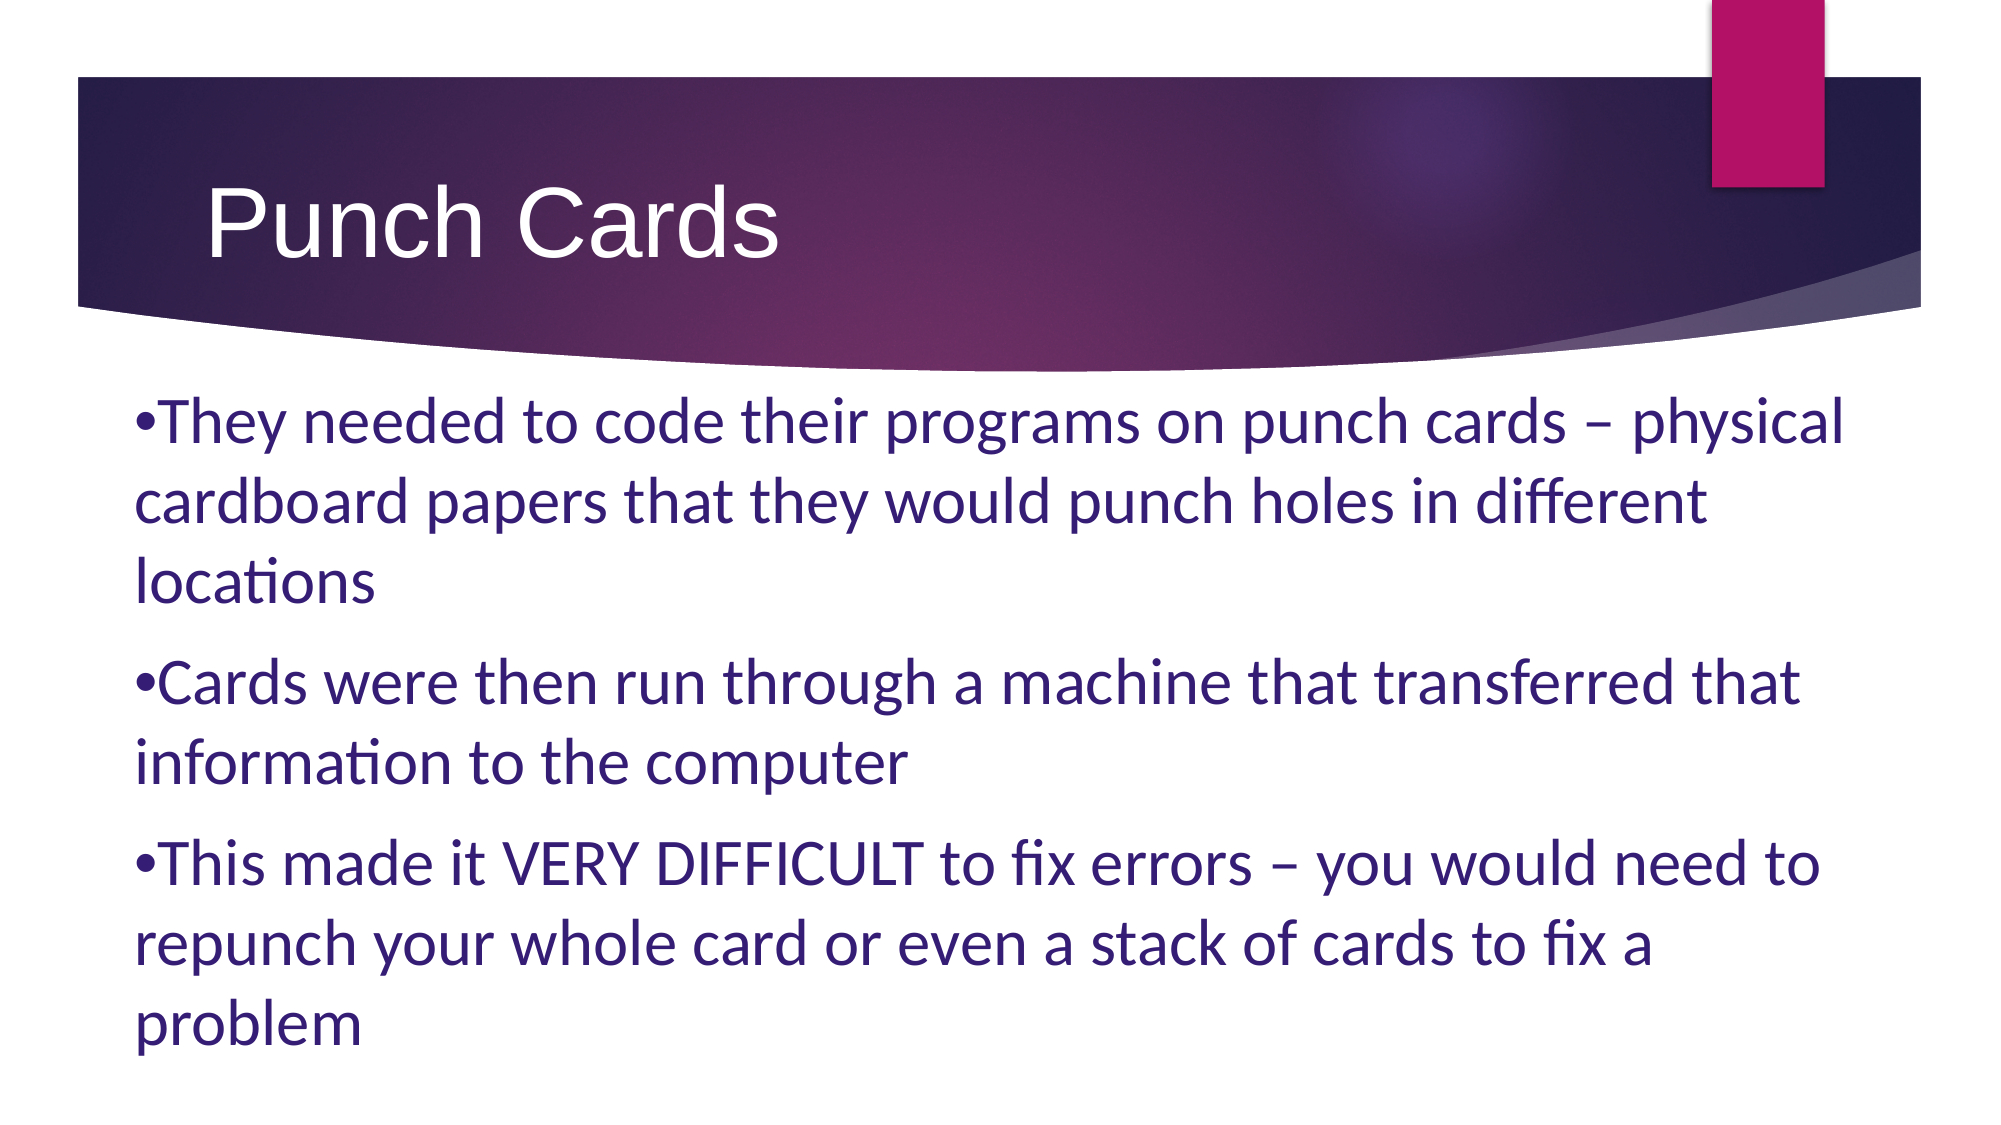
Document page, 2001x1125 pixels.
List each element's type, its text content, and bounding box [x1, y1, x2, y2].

title Punch Cards [189, 159, 1627, 276]
list •They needed to code their programs on punch cards – physical cardboard papers that they would punch holes in different locations •Cards were then run through a machine that transferred that information to the computer •This made it VERY DIFFICULT to fix errors – you would need to repunch your whole card or even a stack of cards to fix a problem [119, 362, 1881, 1053]
picture [79, 78, 1920, 362]
